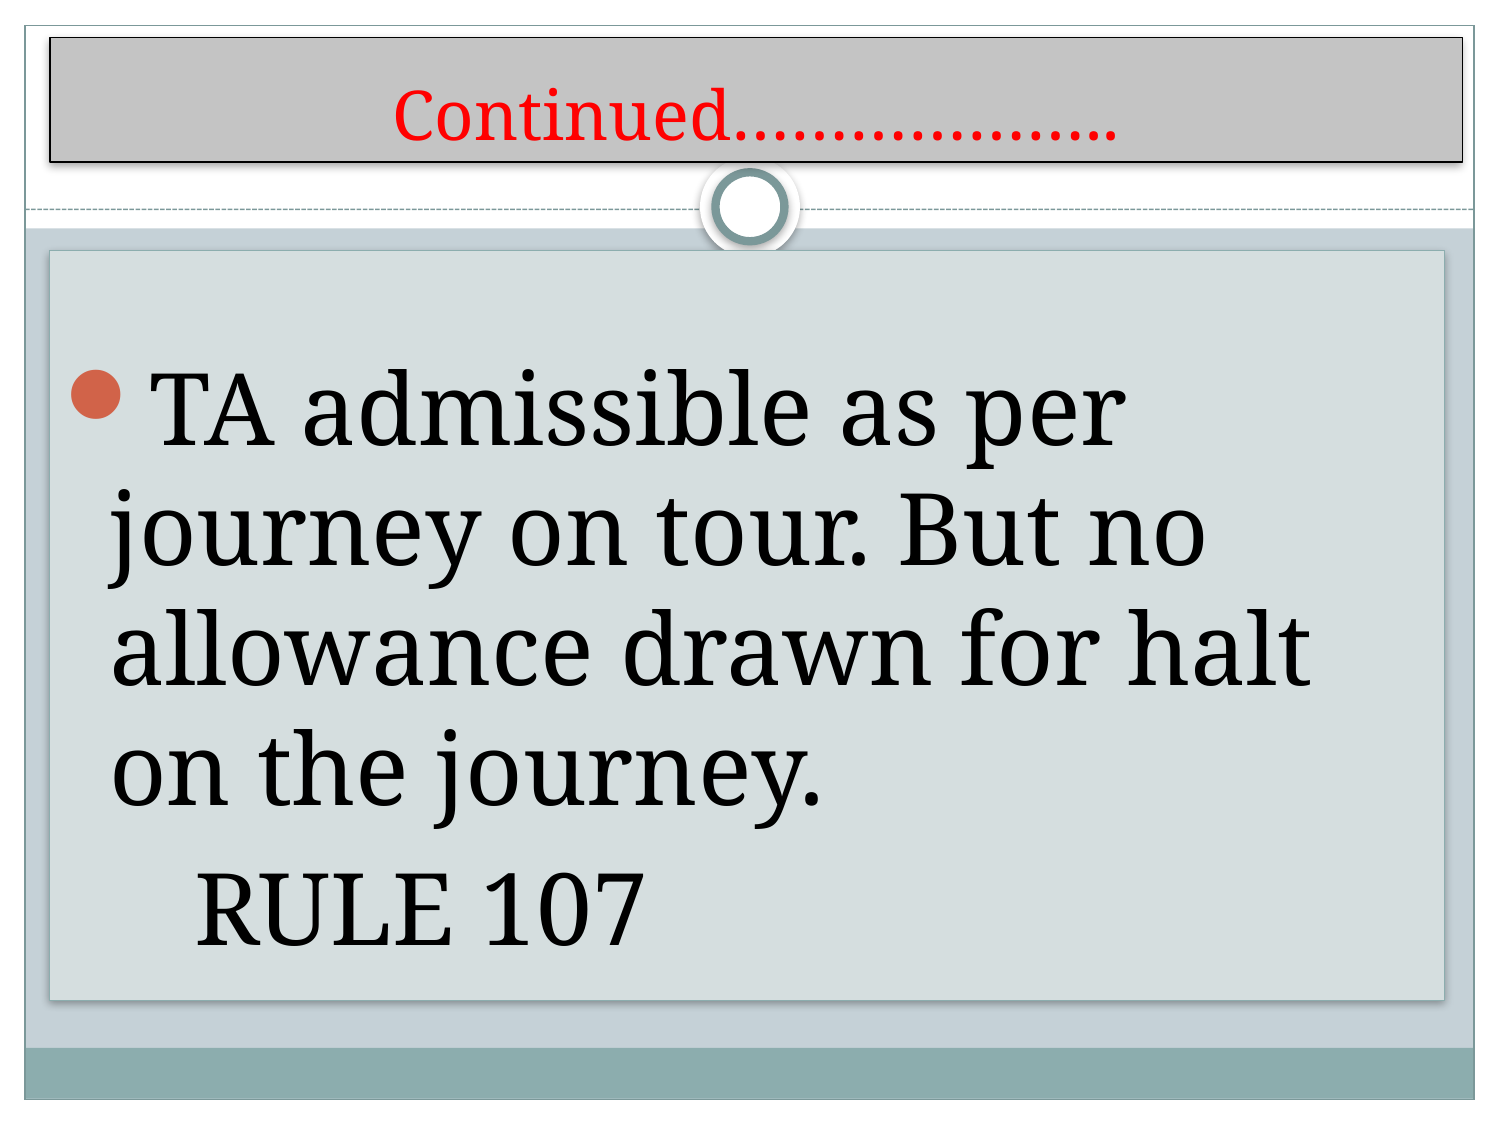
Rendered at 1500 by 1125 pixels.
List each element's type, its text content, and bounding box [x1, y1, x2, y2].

list TA admissible as per journey on tour. But no allowance drawn for halt on the journey. RULE 107 [49, 250, 1445, 1001]
title Continued……………….. [49, 37, 1463, 163]
